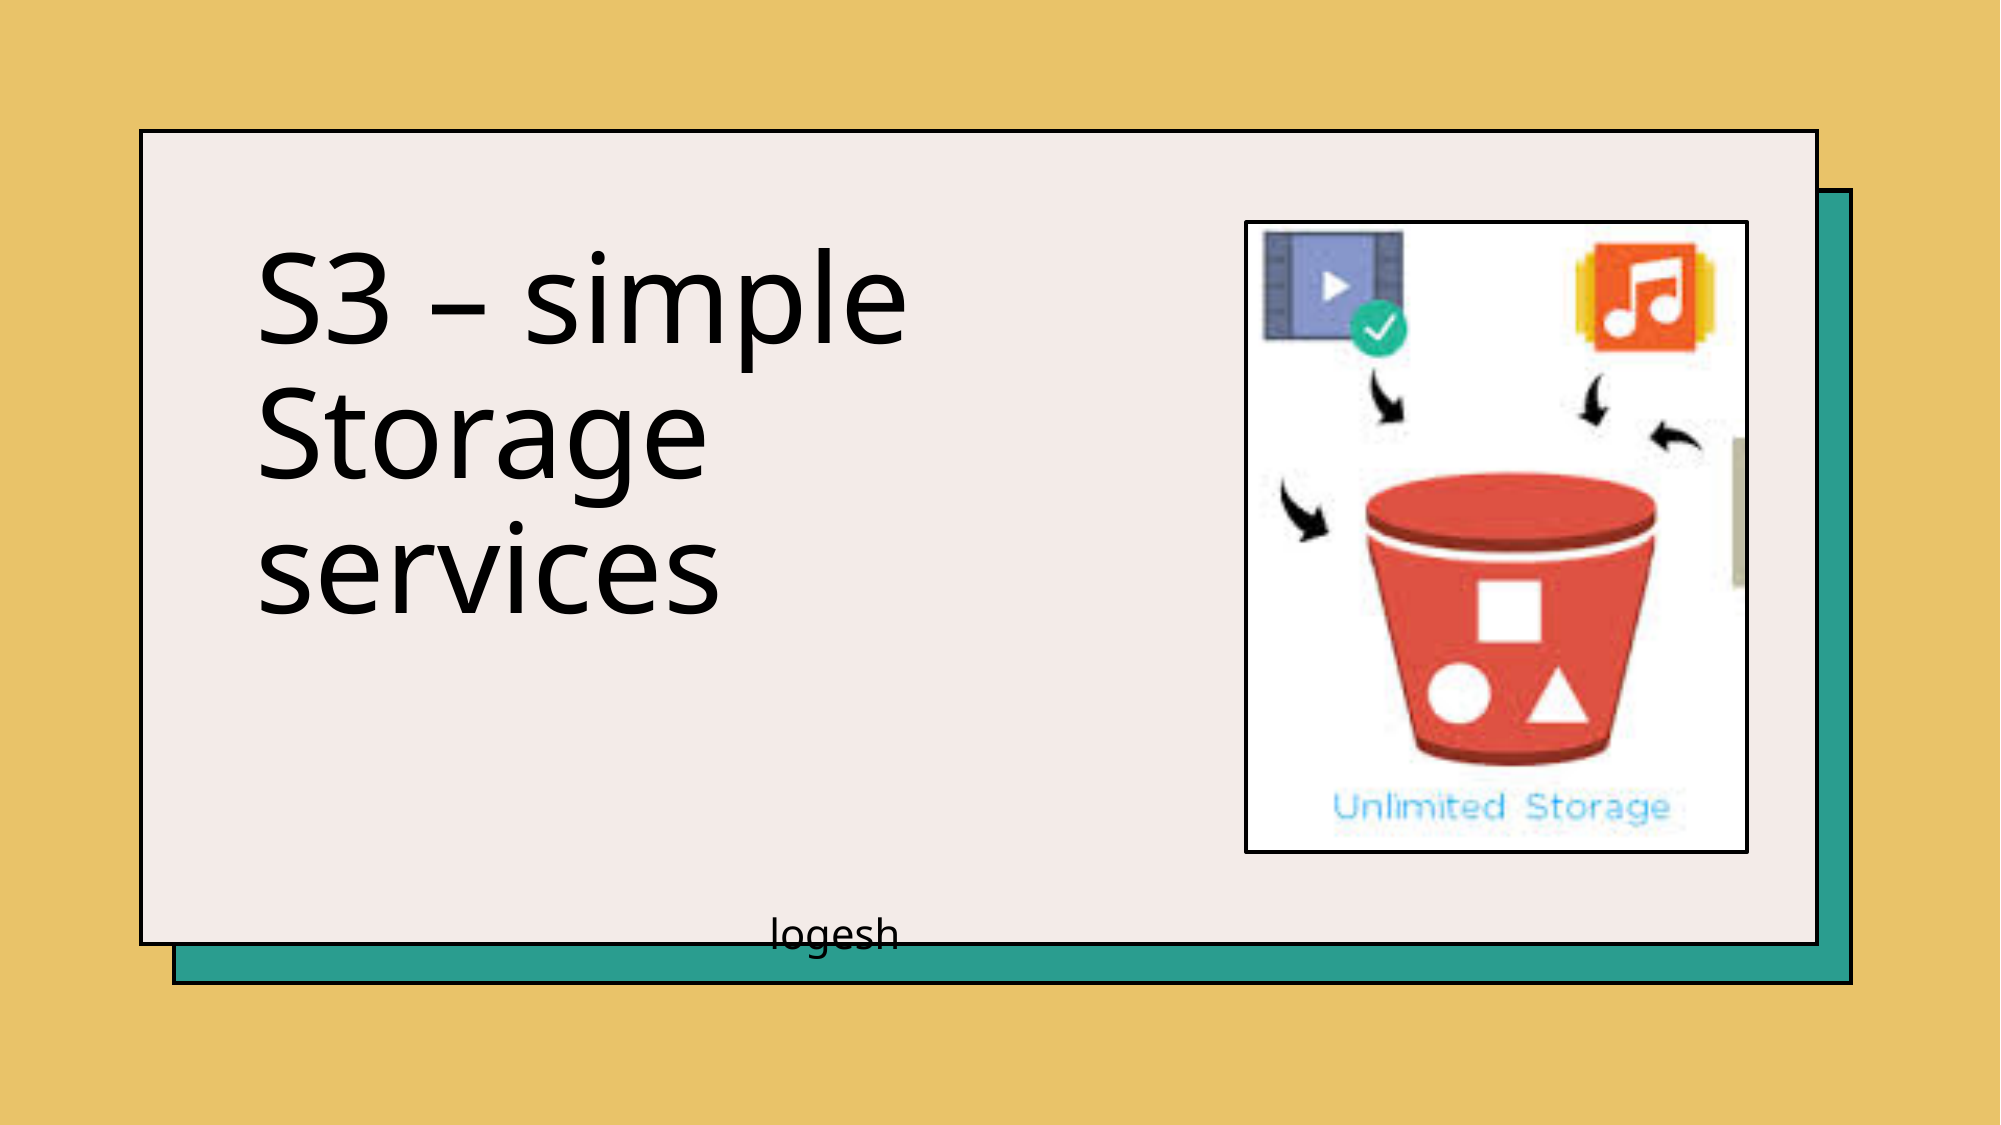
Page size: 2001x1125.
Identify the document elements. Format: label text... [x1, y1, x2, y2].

title S3 – simple Storage services [240, 367, 1040, 648]
picture [1248, 224, 1746, 850]
subtitle logesh​ [745, 890, 1545, 994]
